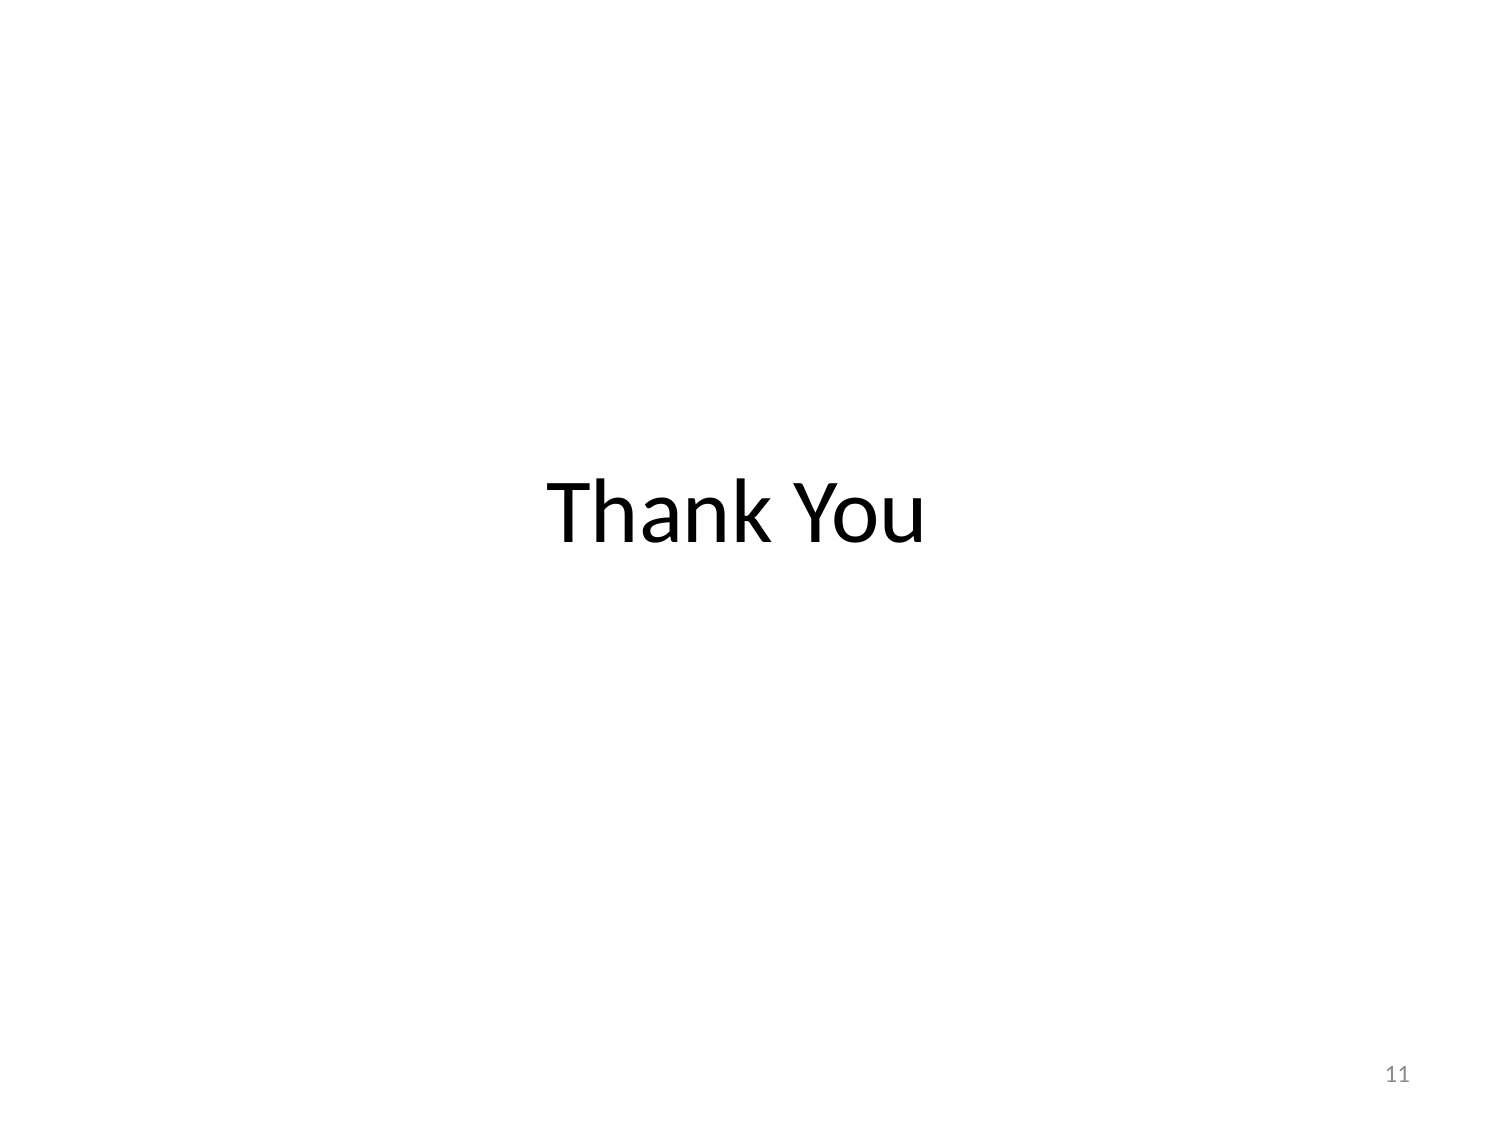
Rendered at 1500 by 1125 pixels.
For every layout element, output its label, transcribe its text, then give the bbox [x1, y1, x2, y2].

title Thank You [62, 412, 1413, 600]
slide_number 11 [1074, 1042, 1425, 1103]
